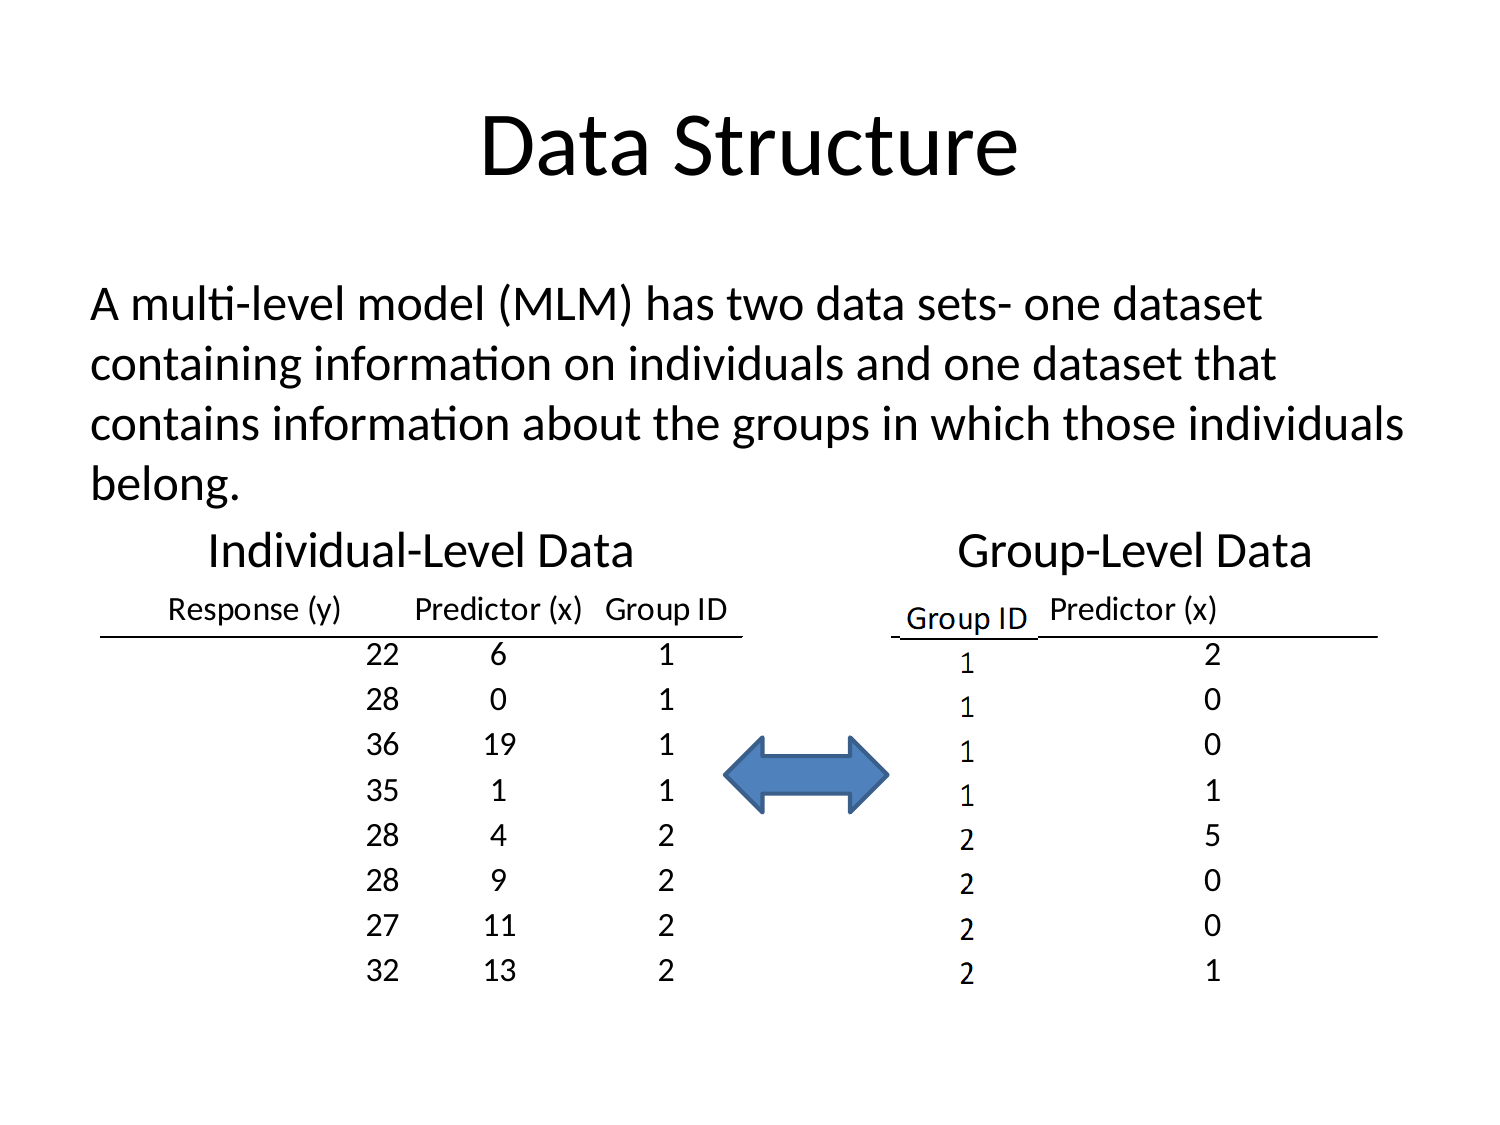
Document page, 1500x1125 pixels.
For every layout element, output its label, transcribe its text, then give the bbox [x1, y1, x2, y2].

picture [99, 524, 1380, 1003]
list A multi-level model (MLM) has two data sets- one dataset containing information on individuals and one dataset that contains information about the groups in which those individuals belong. [75, 262, 1425, 1005]
title Data Structure [75, 45, 1425, 233]
